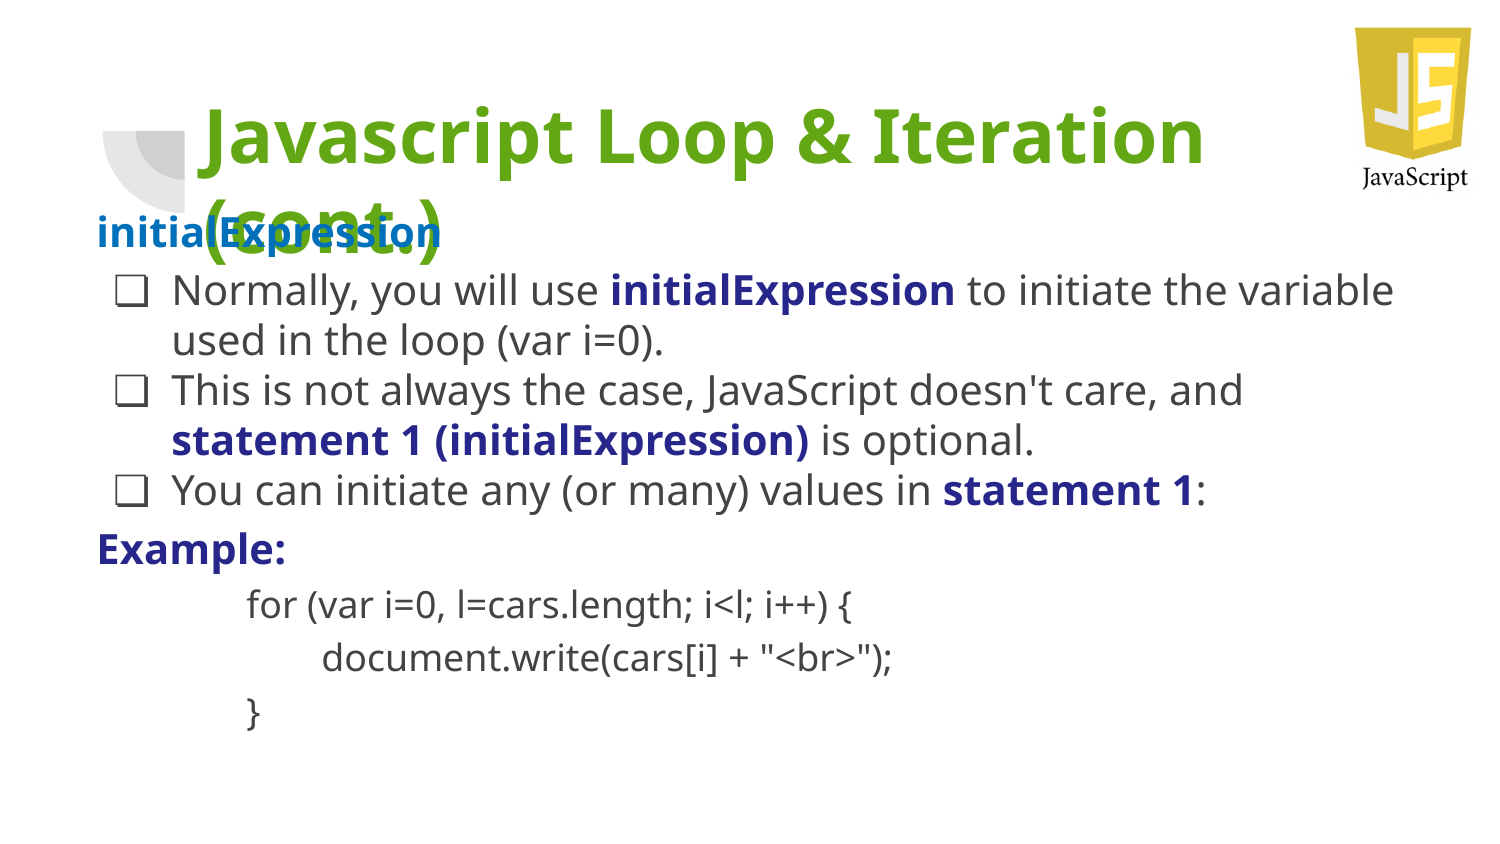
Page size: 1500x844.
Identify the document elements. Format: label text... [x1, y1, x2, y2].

picture [1348, 22, 1477, 196]
title initialExpression Normally, you will use initialExpression to initiate the variable used in the loop (var i=0). This is not always the case, JavaScript doesn't care, and statement 1 (initialExpression) is optional. You can initiate any (or many) values in statement 1: Example: for (var i=0, l=cars.length; i<l; i++) { document.write(cars[i] + "<br>"); } [81, 190, 1457, 827]
title Javascript Loop & Iteration (cont.) [188, 73, 1343, 183]
